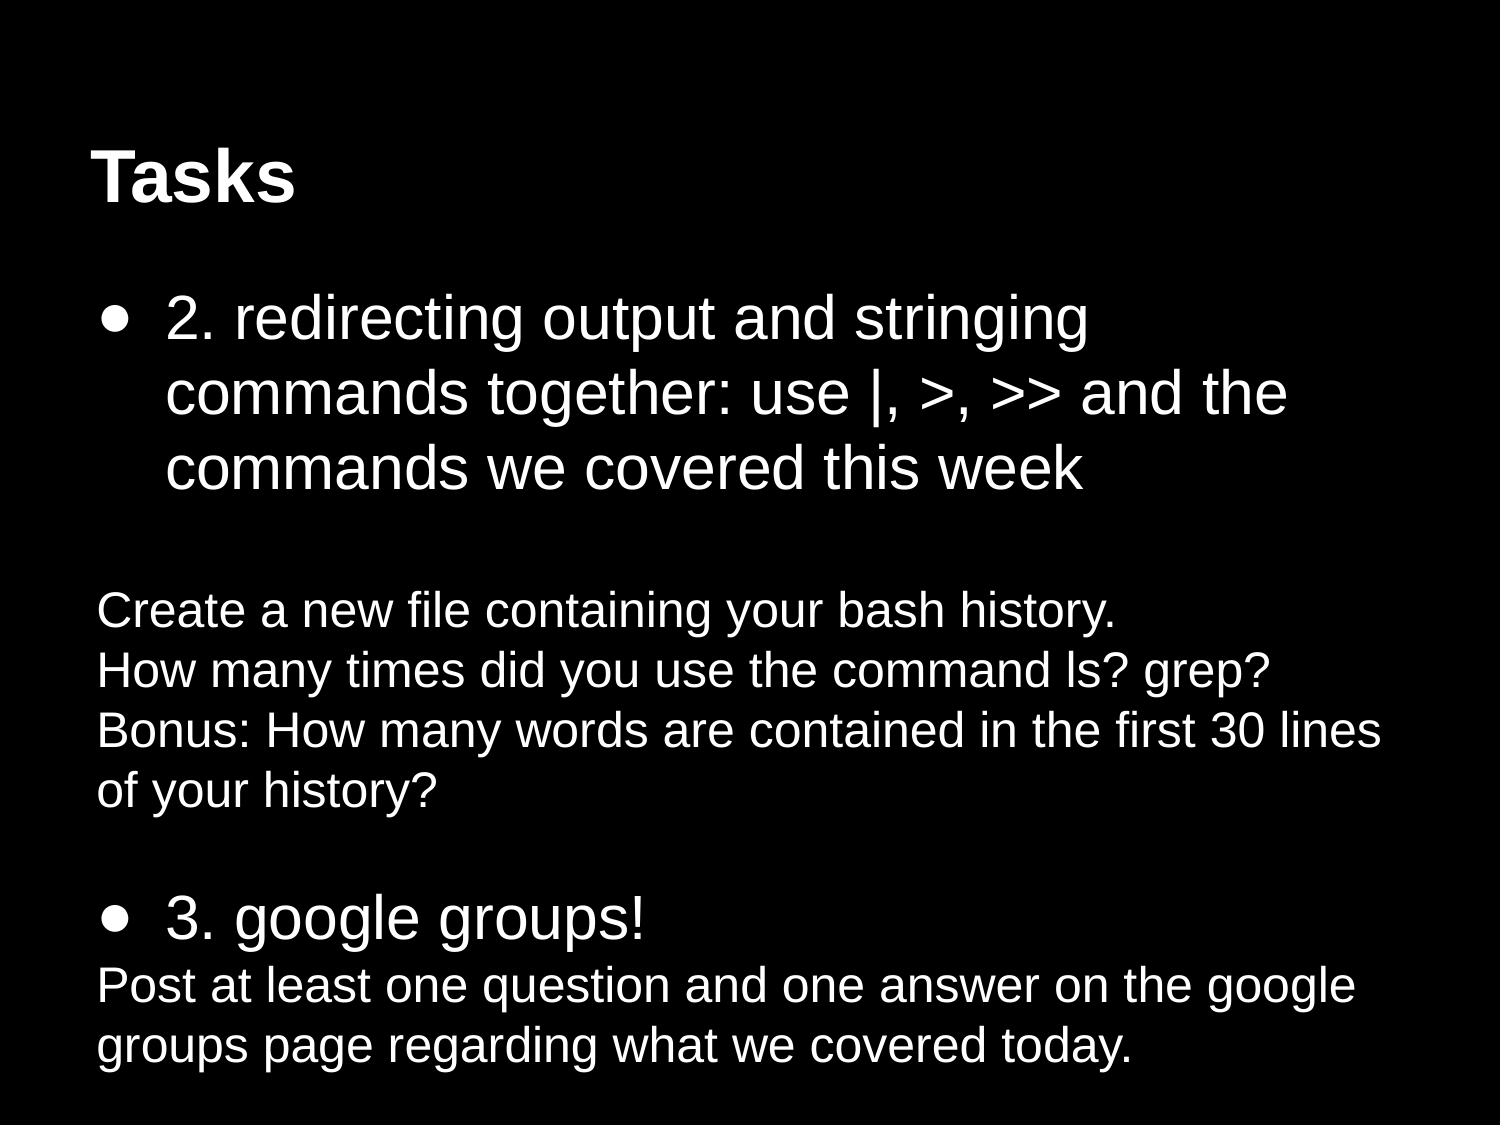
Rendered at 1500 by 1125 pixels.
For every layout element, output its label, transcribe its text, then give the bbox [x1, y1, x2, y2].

title Tasks [75, 45, 1425, 233]
list 2. redirecting output and stringing commands together: use |, >, >> and the commands we covered this week Create a new file containing your bash history. How many times did you use the command ls? grep? Bonus: How many words are contained in the first 30 lines of your history? 3. google groups! Post at least one question and one answer on the google groups page regarding what we covered today. [75, 262, 1425, 1078]
